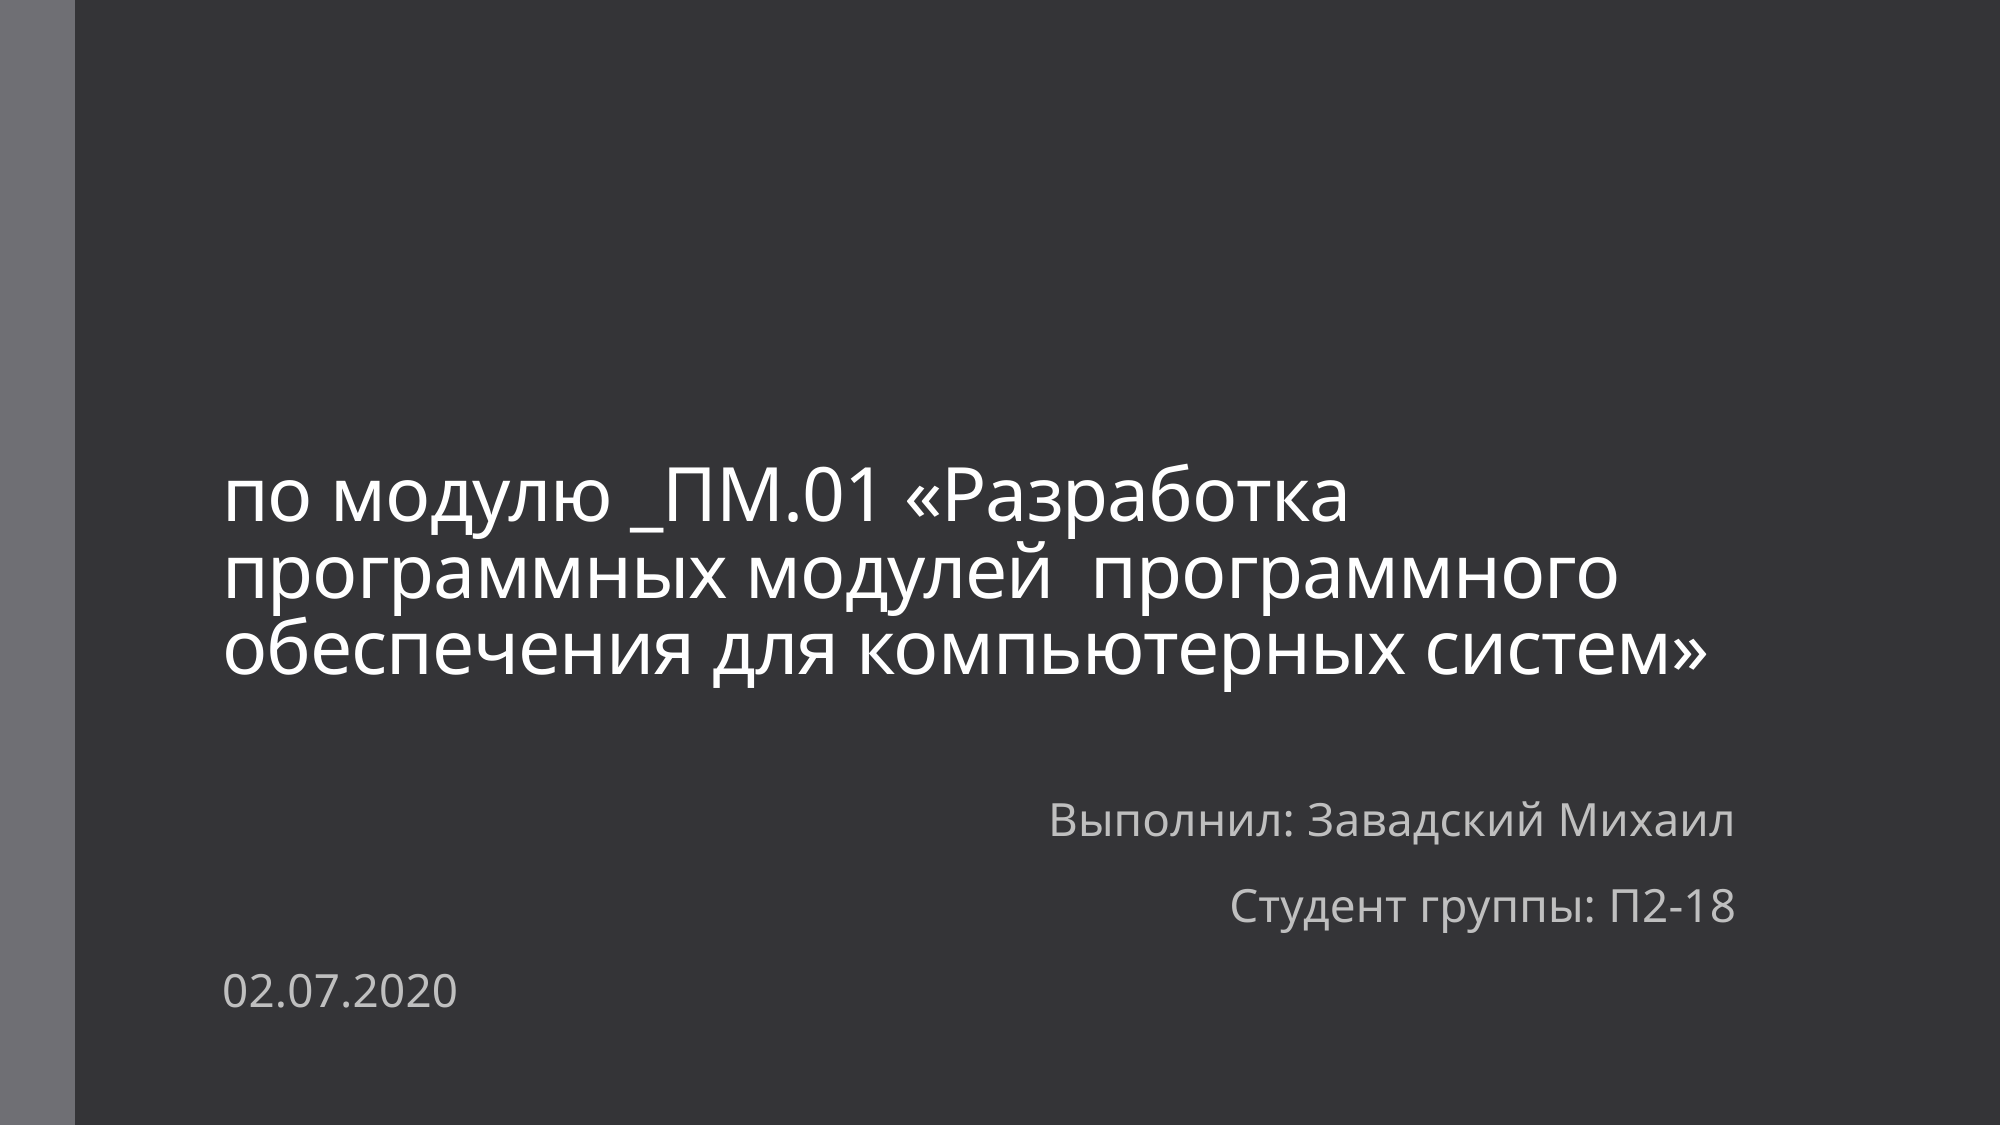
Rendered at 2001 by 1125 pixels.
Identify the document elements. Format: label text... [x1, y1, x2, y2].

title по модулю _ПМ.01 «Разработка программных модулей программного обеспечения для компьютерных систем» [206, 124, 1752, 787]
subtitle Выполнил: Завадский Михаил Студент группы: П2-18 02.07.2020 [206, 787, 1752, 1065]
